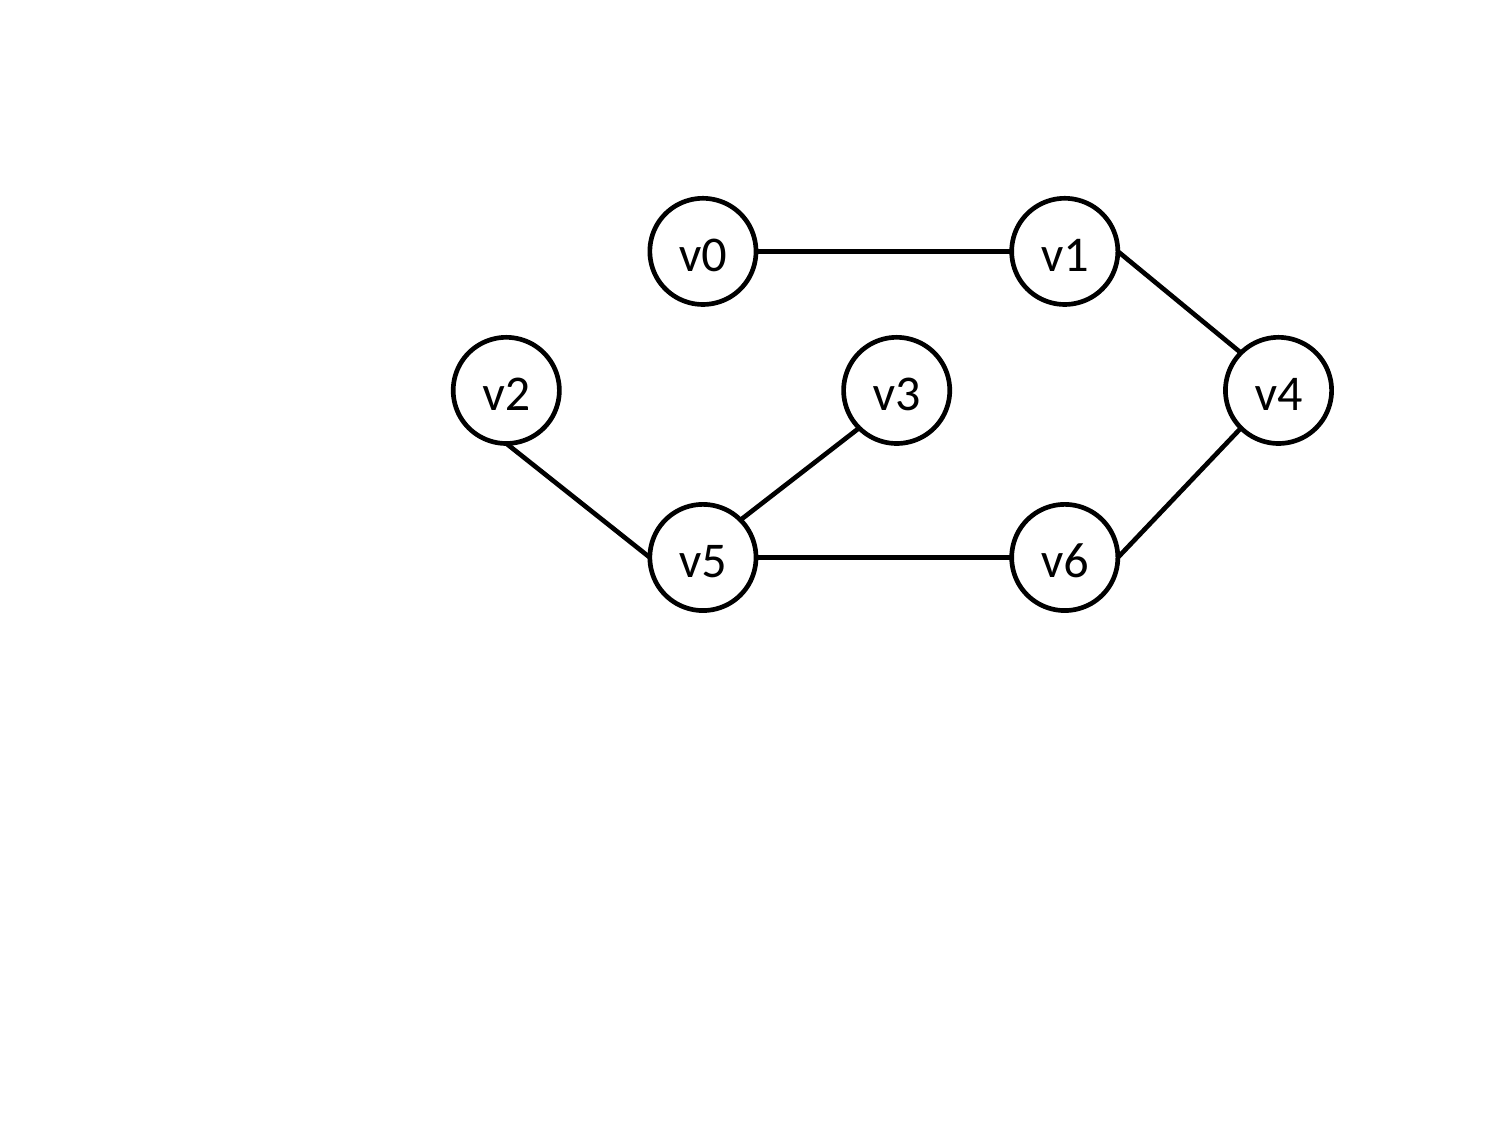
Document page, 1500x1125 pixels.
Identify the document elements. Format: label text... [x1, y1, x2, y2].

text_box v3 [841, 335, 952, 446]
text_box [740, 427, 860, 521]
text_box v2 [451, 335, 562, 446]
text_box v0 [647, 196, 759, 307]
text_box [1117, 251, 1242, 354]
text_box v6 [1009, 502, 1120, 613]
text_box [506, 443, 651, 558]
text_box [1117, 427, 1242, 558]
text_box v1 [1009, 196, 1120, 307]
text_box v4 [1223, 335, 1334, 446]
text_box v5 [648, 502, 759, 613]
